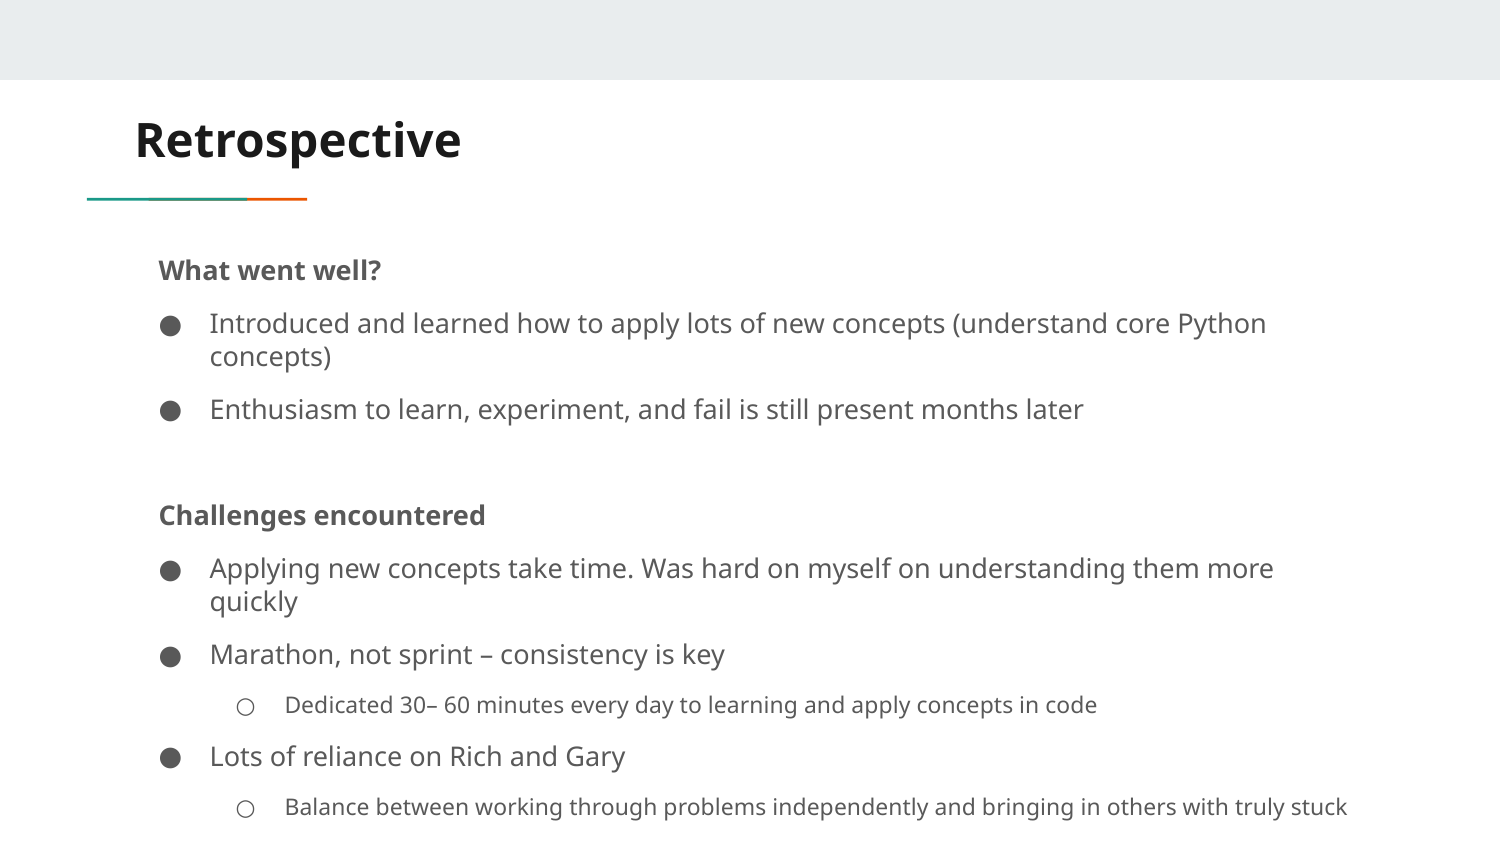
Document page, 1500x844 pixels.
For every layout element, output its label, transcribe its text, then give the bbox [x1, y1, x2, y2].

title Retrospective [119, 94, 1381, 183]
list What went well? Introduced and learned how to apply lots of new concepts (understand core Python concepts) Enthusiasm to learn, experiment, and fail is still present months later Challenges encountered Applying new concepts take time. Was hard on myself on understanding them more quickly Marathon, not sprint – consistency is key Dedicated 30– 60 minutes every day to learning and apply concepts in code Lots of reliance on Rich and Gary Balance between working through problems independently and bringing in others with truly stuck [119, 238, 1381, 835]
